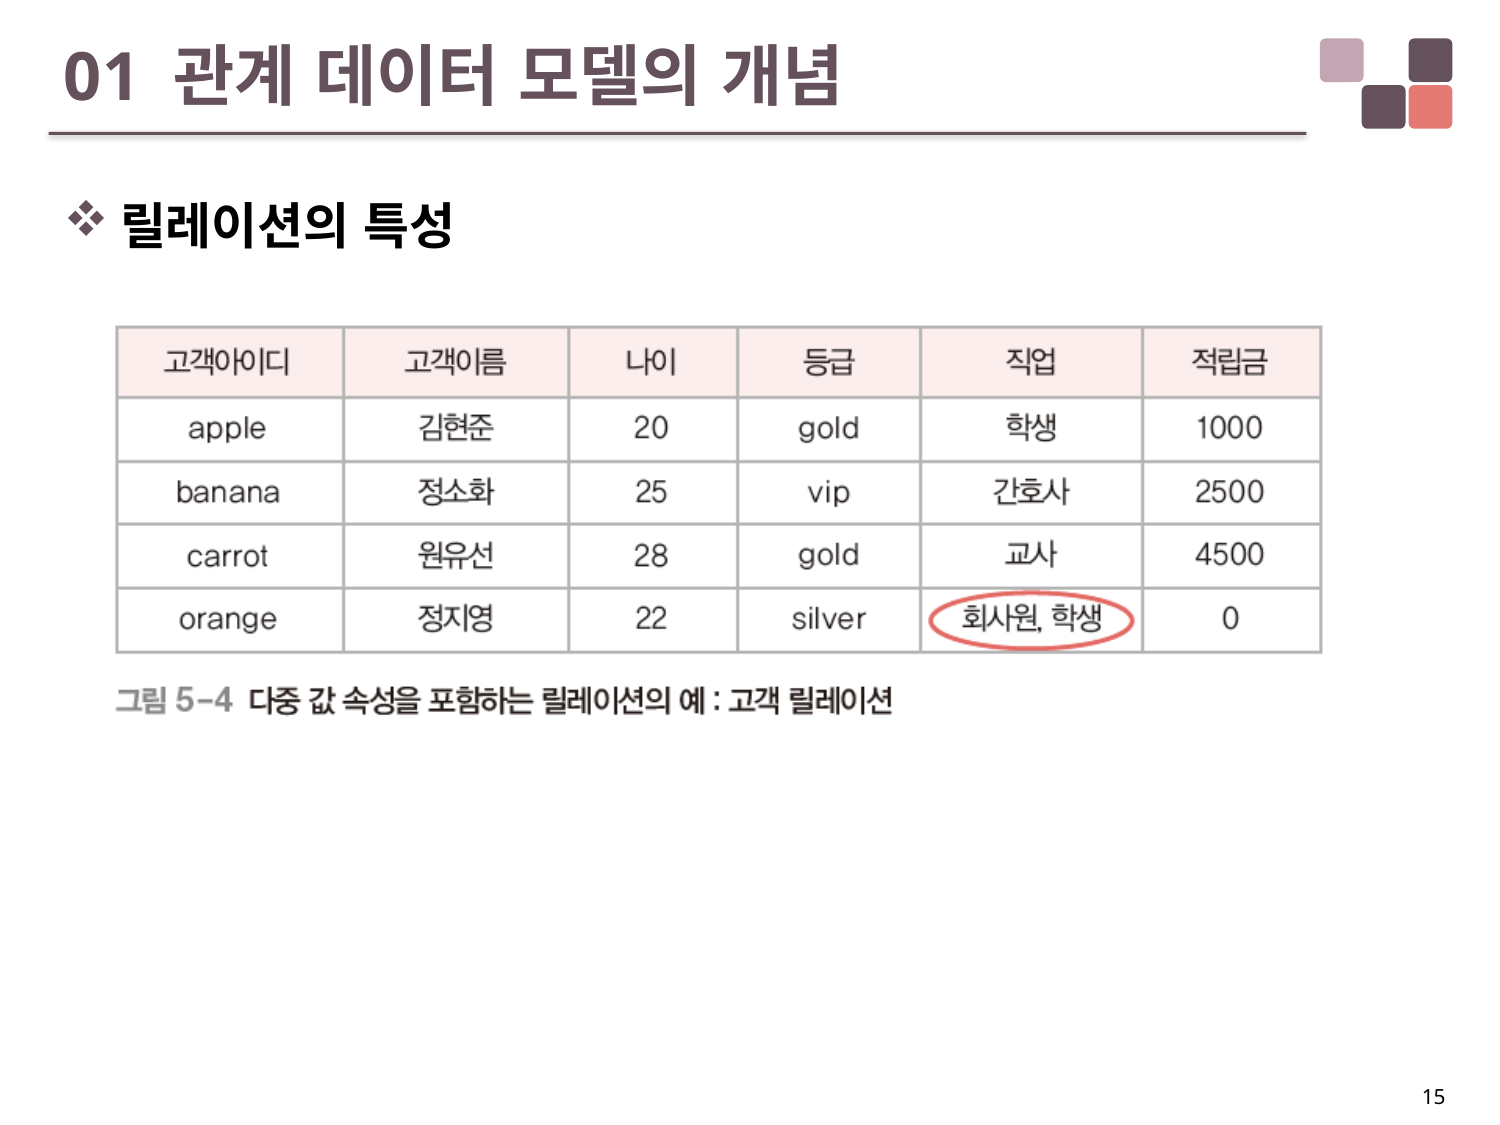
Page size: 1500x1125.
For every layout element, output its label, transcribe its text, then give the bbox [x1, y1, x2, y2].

picture [100, 303, 1343, 727]
list 릴레이션의 특성 [48, 187, 1452, 1097]
title 01 관계 데이터 모델의 개념 [48, 25, 1459, 123]
